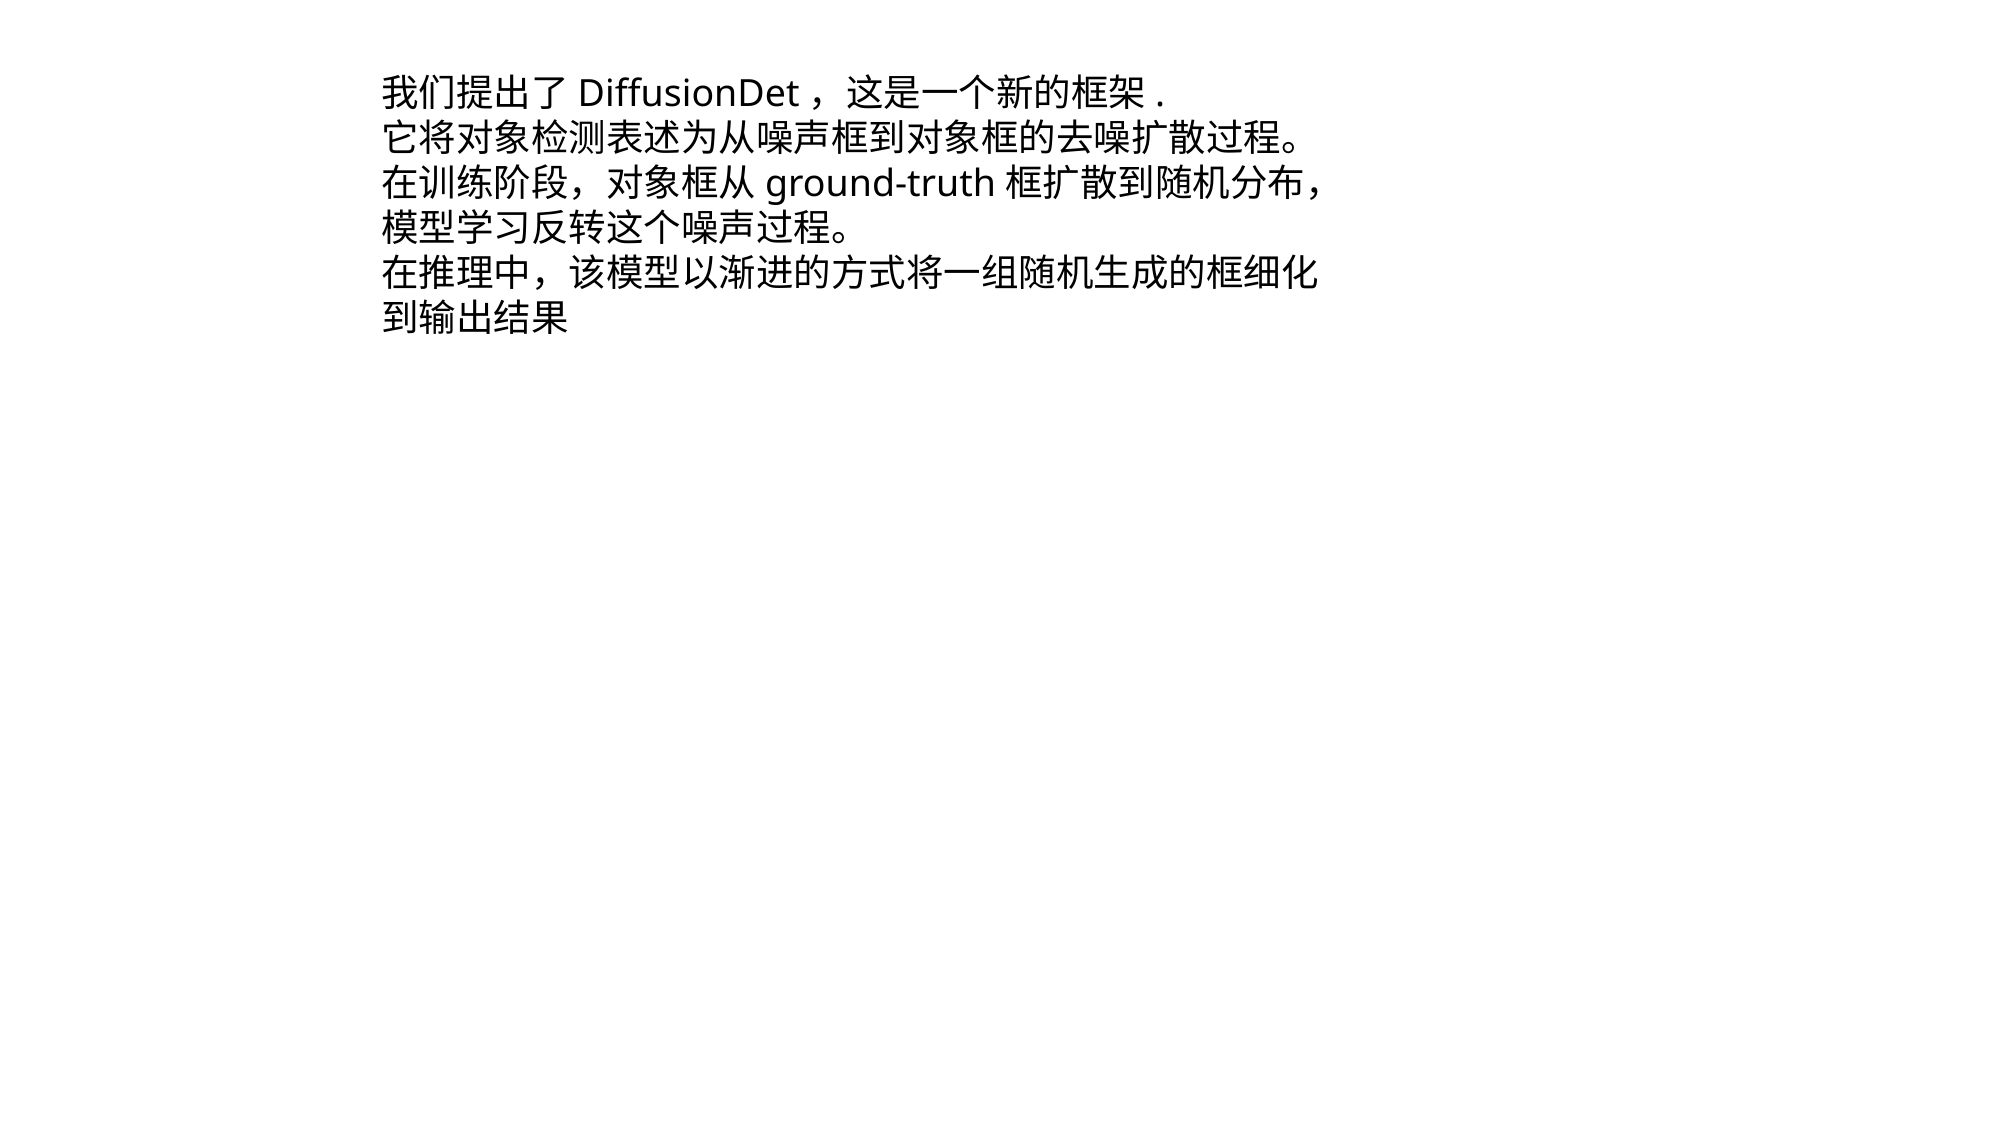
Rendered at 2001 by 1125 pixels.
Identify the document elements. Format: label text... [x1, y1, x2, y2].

text_box 我们提出了DiffusionDet，这是一个新的框架. 它将对象检测表述为从噪声框到对象框的去噪扩散过程。 在训练阶段，对象框从ground-truth框扩散到随机分布，模型学习反转这个噪声过程。 在推理中，该模型以渐进的方式将一组随机生成的框细化到输出结果 [366, 61, 1367, 347]
